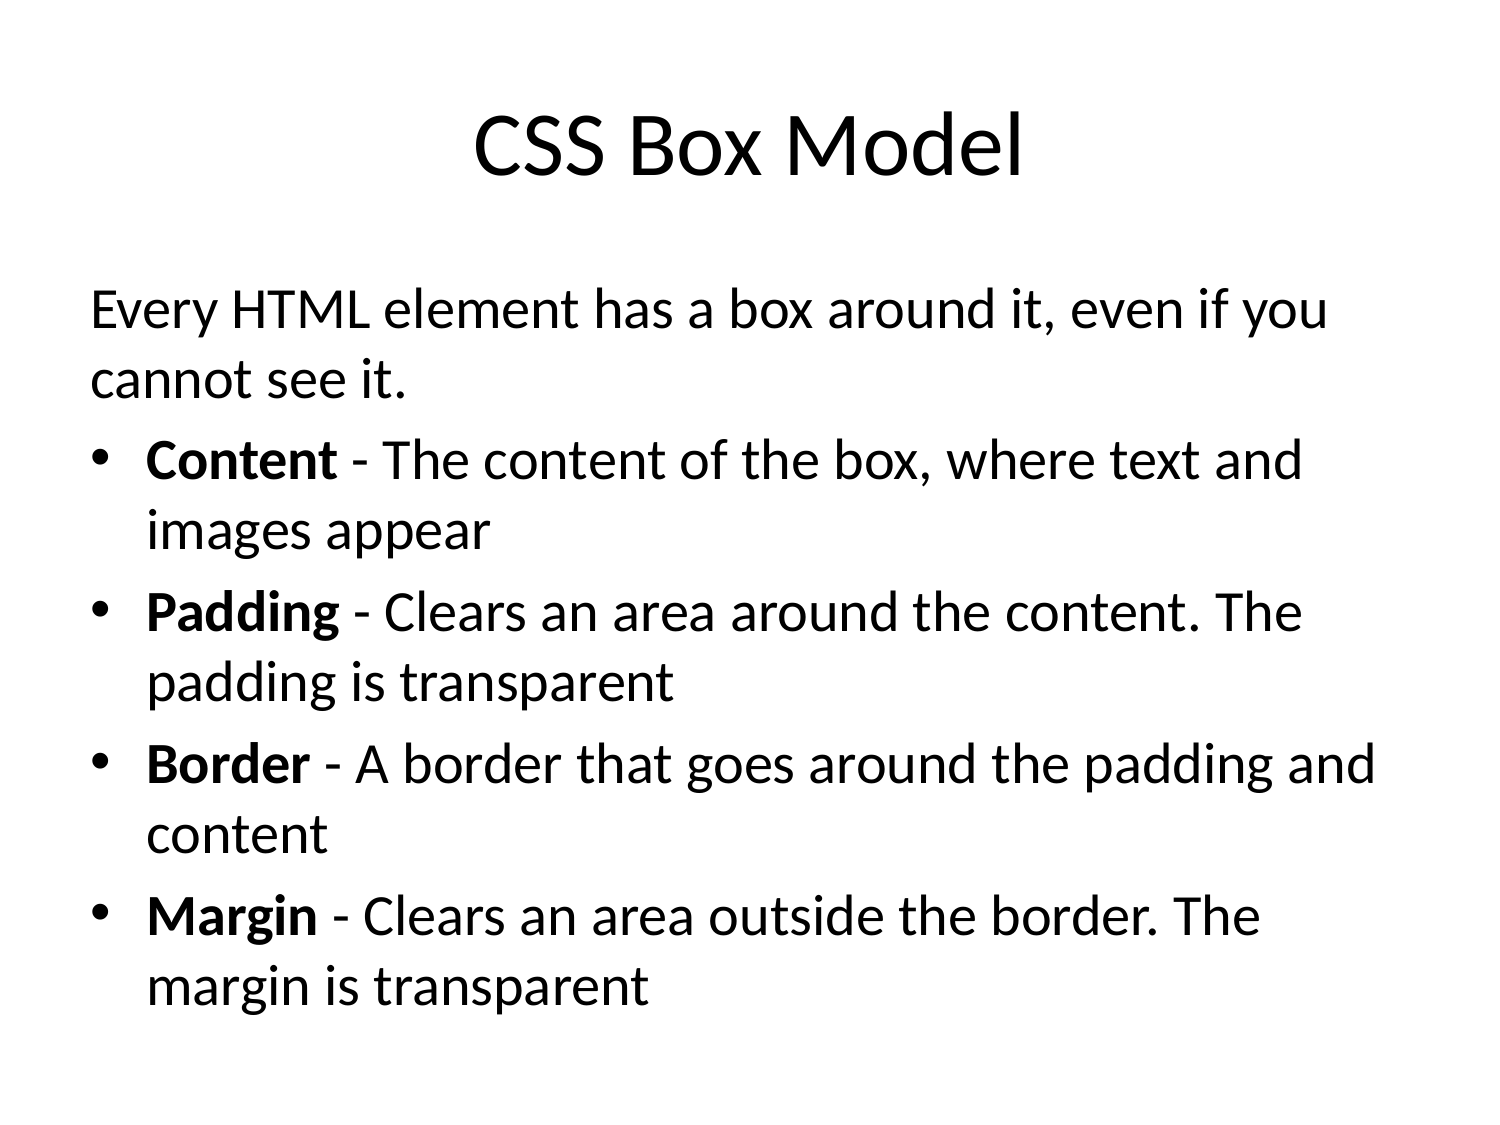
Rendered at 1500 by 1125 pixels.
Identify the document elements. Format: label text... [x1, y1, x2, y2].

title CSS Box Model [75, 45, 1425, 233]
list Every HTML element has a box around it, even if you cannot see it. Content - The content of the box, where text and images appear Padding - Clears an area around the content. The padding is transparent Border - A border that goes around the padding and content Margin - Clears an area outside the border. The margin is transparent [75, 262, 1425, 1005]
